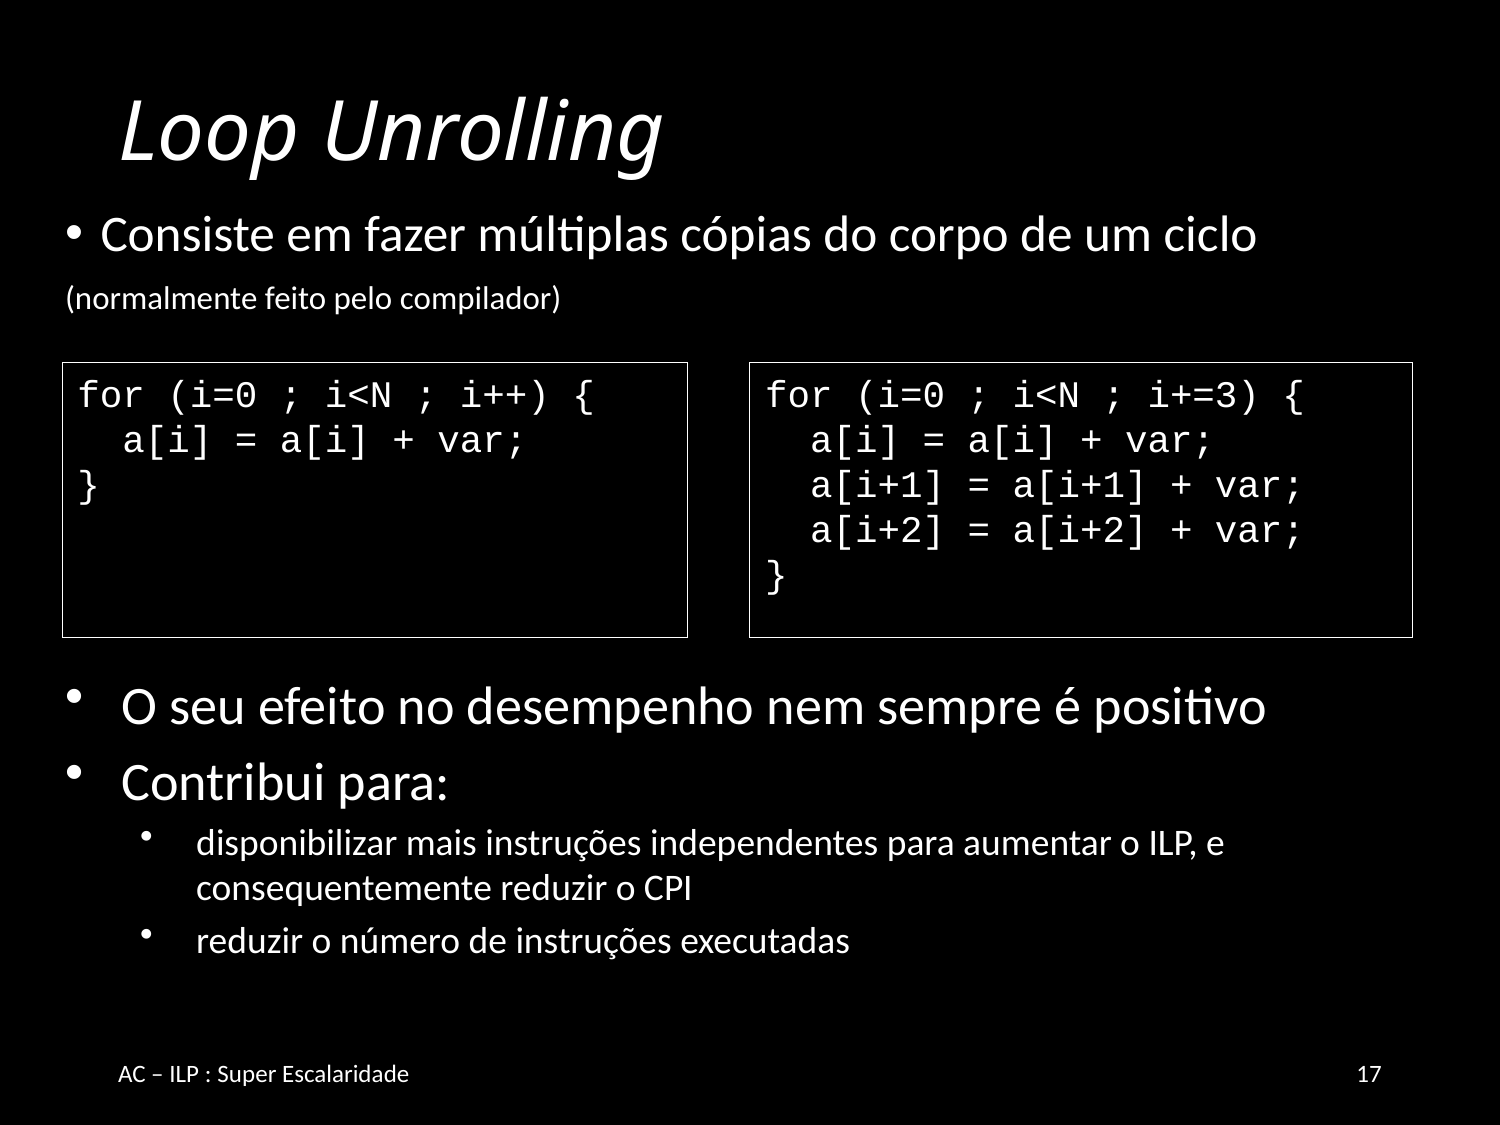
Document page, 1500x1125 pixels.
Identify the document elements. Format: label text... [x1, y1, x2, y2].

title Loop Unrolling [103, 59, 1397, 200]
list Consiste em fazer múltiplas cópias do corpo de um ciclo (normalmente feito pelo compilador) [50, 200, 1450, 325]
text_box for (i=0 ; i<N ; i++) { a[i] = a[i] + var; } [62, 362, 688, 638]
text_box for (i=0 ; i<N ; i+=3) { a[i] = a[i] + var; a[i+1] = a[i+1] + var; a[i+2] = a[i+2] + var; } [749, 362, 1413, 638]
text_box O seu efeito no desempenho nem sempre é positivo Contribui para: disponibilizar mais instruções independentes para aumentar o ILP, e consequentemente reduzir o CPI reduzir o número de instruções executadas [50, 662, 1450, 1000]
slide_number 17 [1059, 1042, 1397, 1103]
slide_number AC – ILP : Super Escalaridade [103, 1042, 441, 1103]
